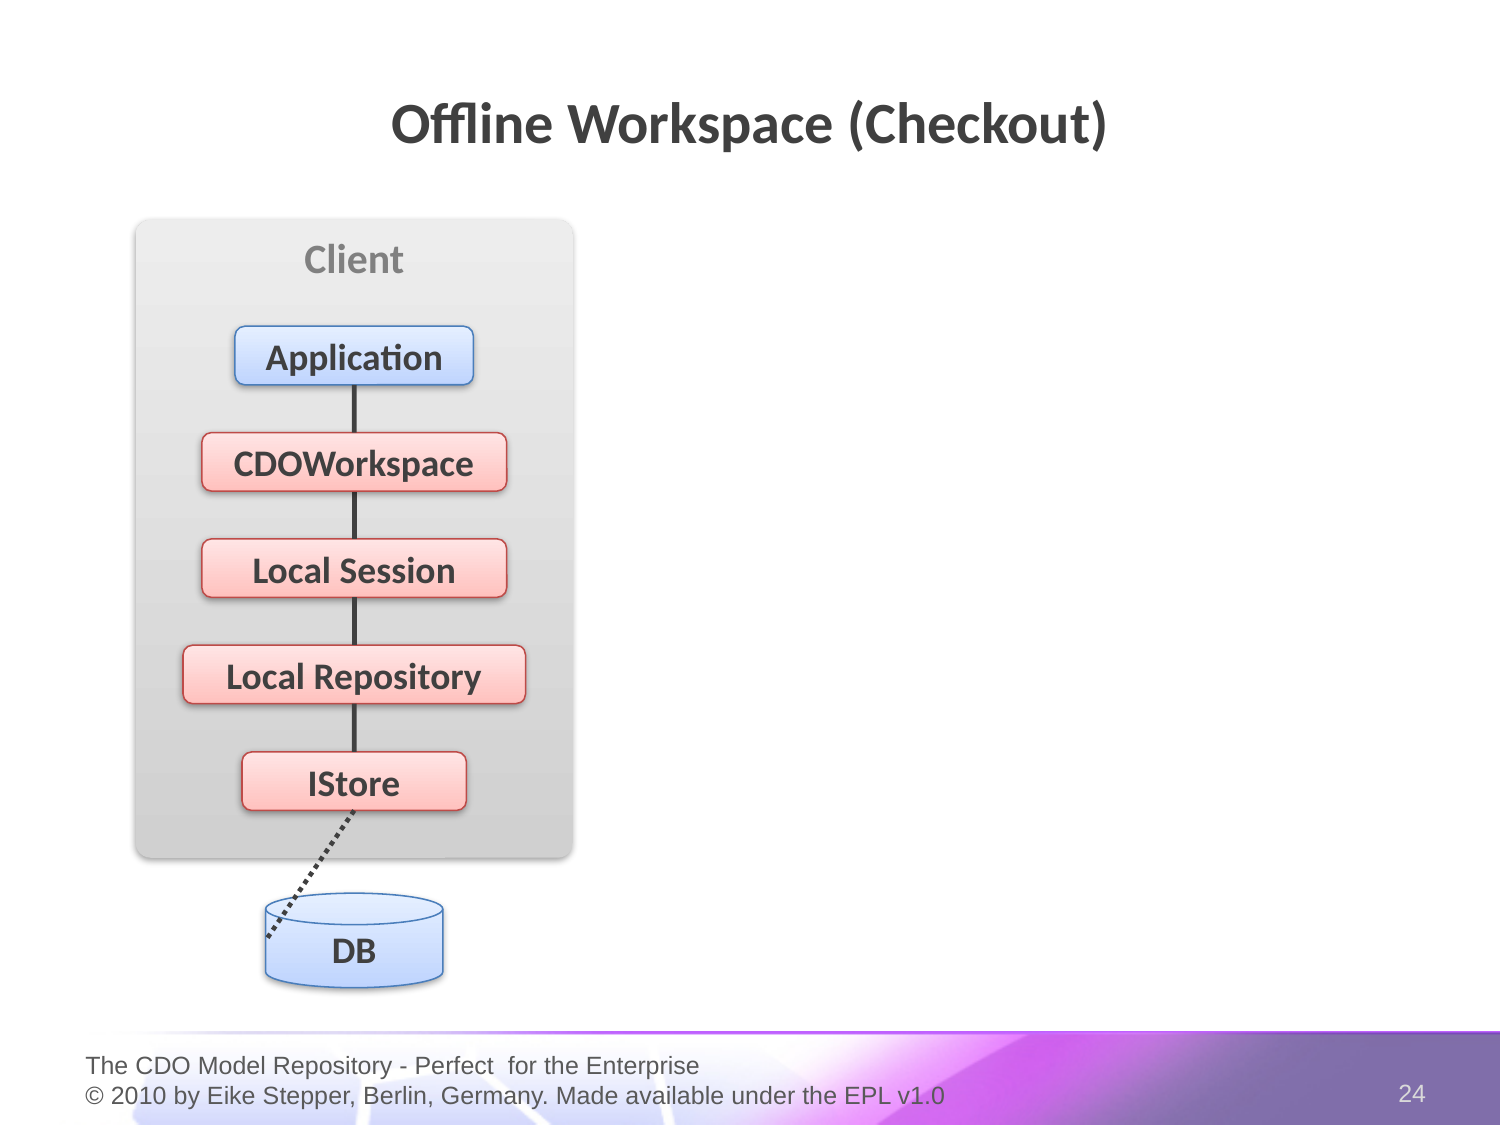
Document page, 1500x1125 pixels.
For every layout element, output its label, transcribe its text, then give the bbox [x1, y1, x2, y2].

text_box Client [135, 219, 574, 859]
slide_number 24 [1335, 1062, 1442, 1123]
text_box Application [234, 325, 475, 386]
text_box IStore [241, 751, 468, 812]
footer The CDO Model Repository - Perfect for the Enterprise © 2010 by Eike Stepper, Berlin, Germany. Made available under the EPL v1.0 [70, 1049, 1325, 1110]
text_box Local Session [201, 538, 508, 599]
text_box DB [264, 892, 444, 989]
text_box Local Repository [182, 644, 527, 705]
text_box Offline Workspace (Checkout) [0, 78, 1500, 163]
picture [0, 1031, 1500, 1125]
text_box CDOWorkspace [201, 431, 508, 492]
